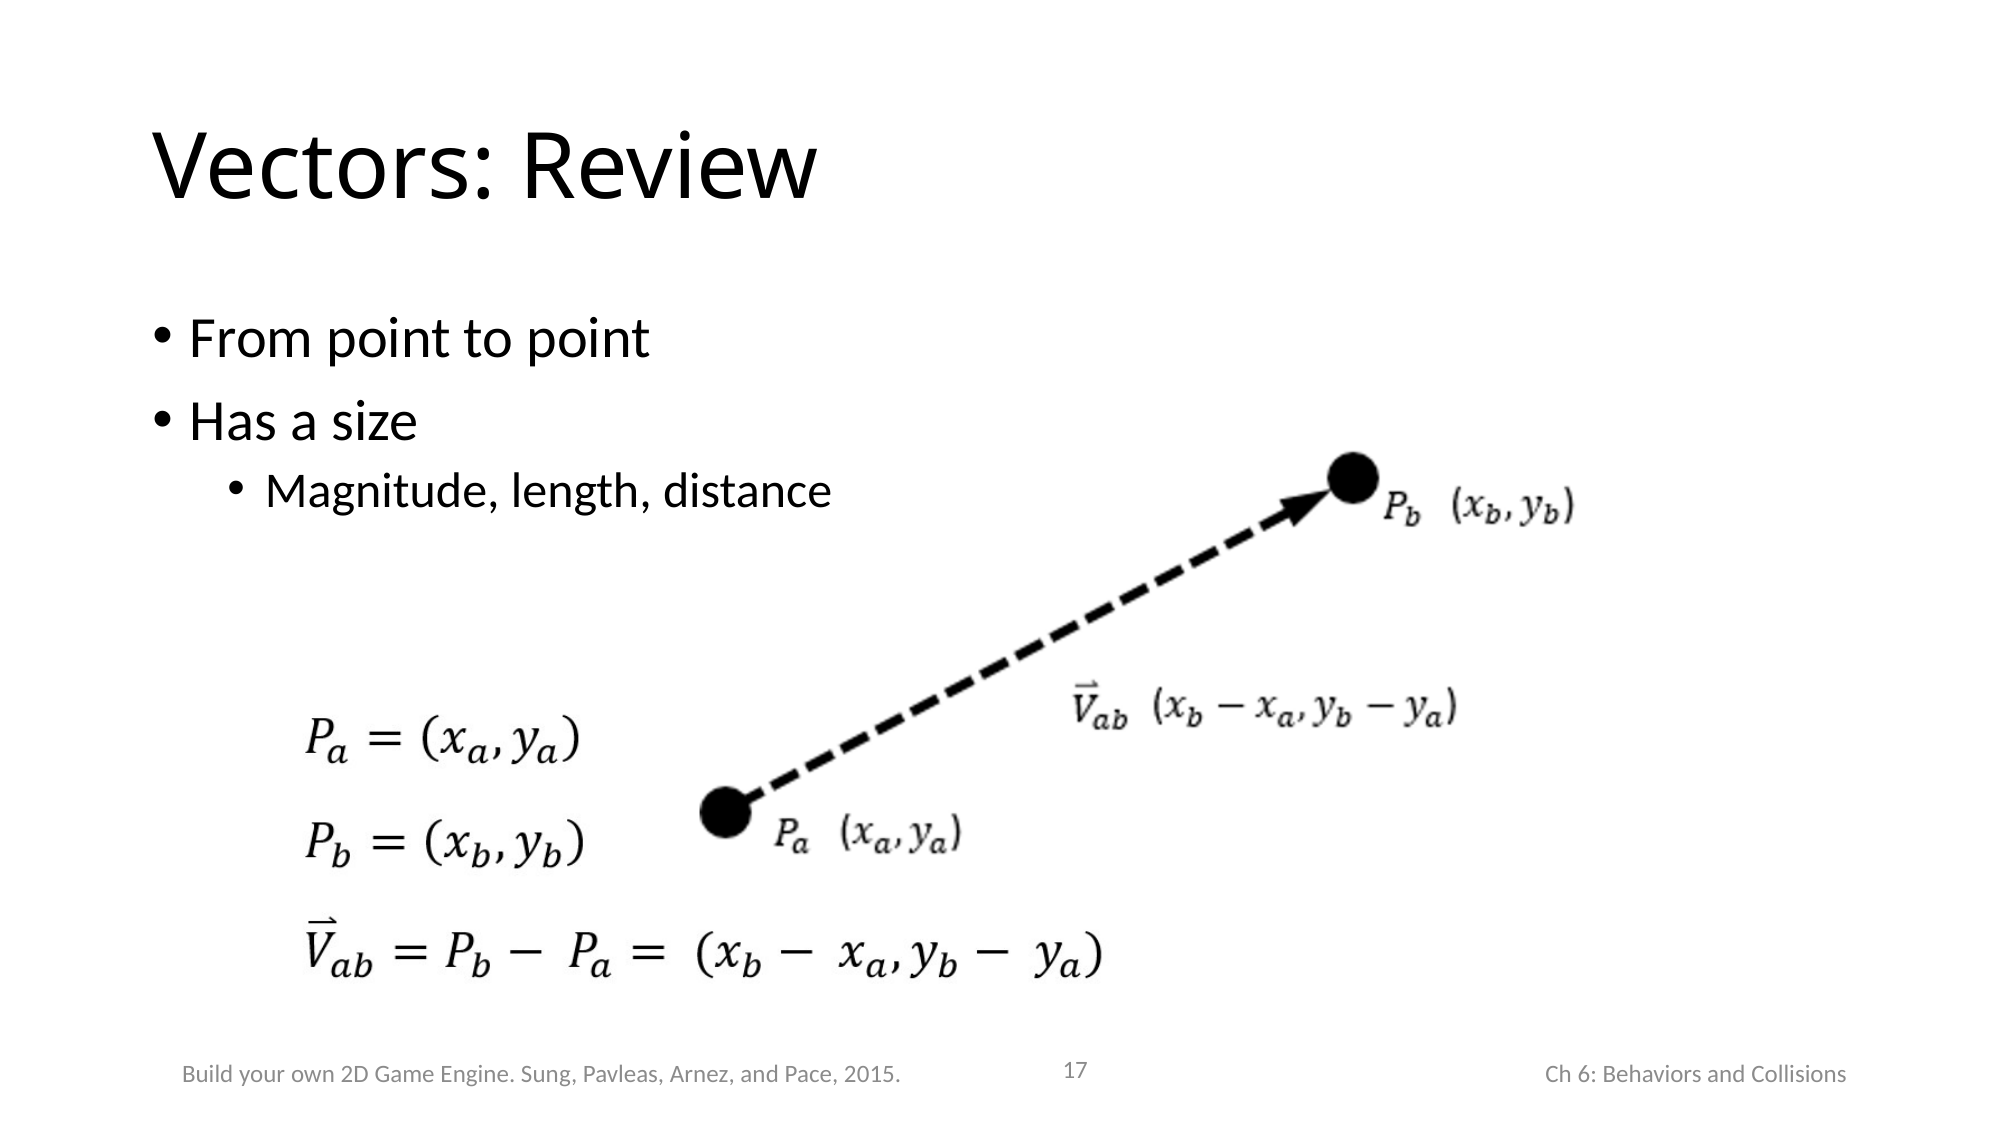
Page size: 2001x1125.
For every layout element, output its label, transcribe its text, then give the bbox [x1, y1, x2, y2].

text_box From point to point Has a size Magnitude, length, distance [137, 299, 1863, 1014]
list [285, 688, 1126, 1004]
title Vectors: Review [137, 59, 1863, 278]
picture [594, 421, 1640, 898]
